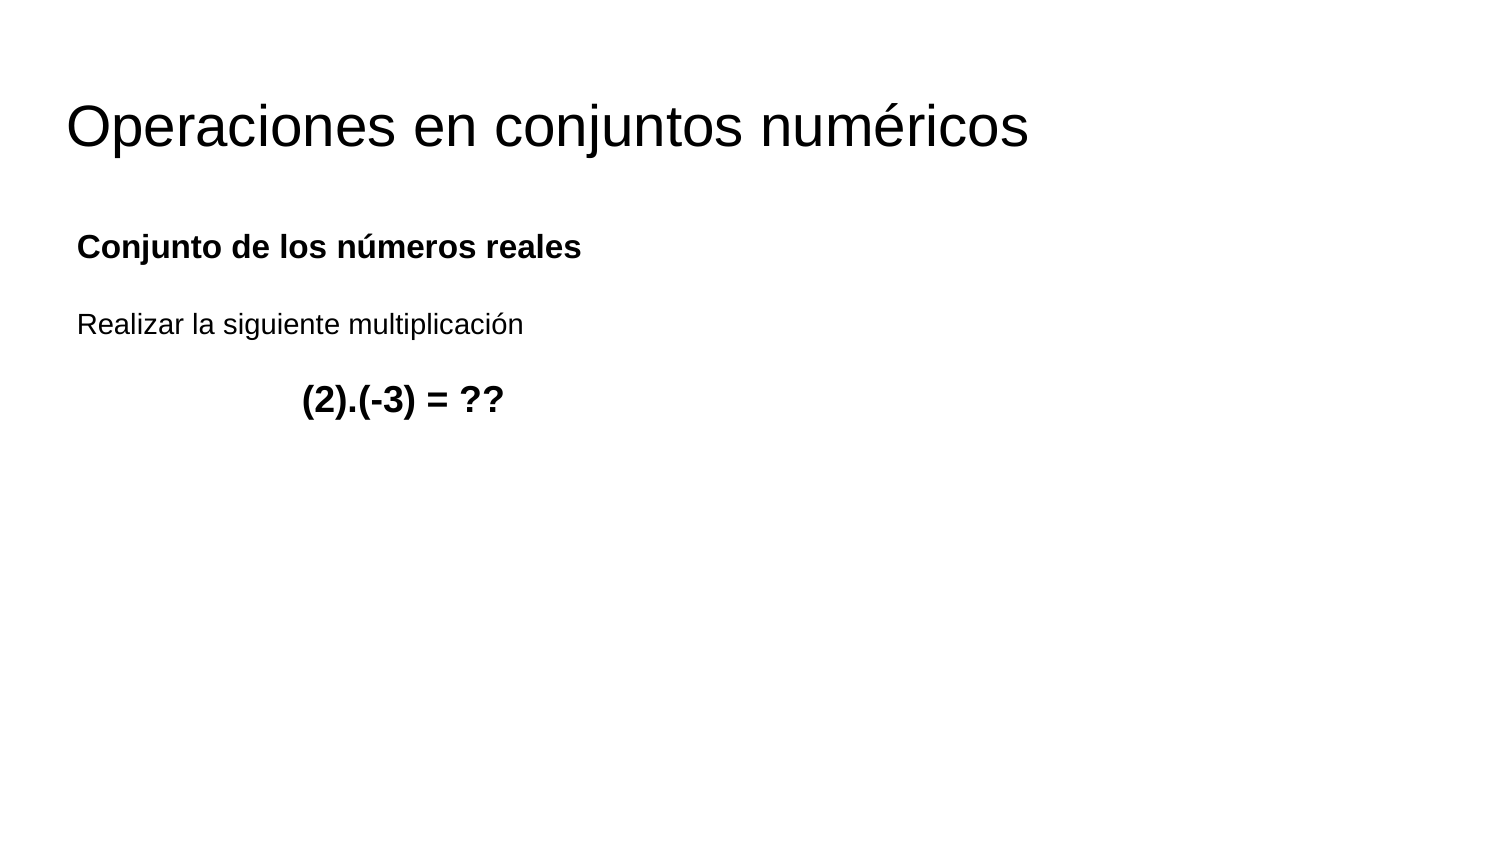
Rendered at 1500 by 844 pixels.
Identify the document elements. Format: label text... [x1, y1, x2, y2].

title Operaciones en conjuntos numéricos [51, 72, 1449, 167]
text_box Conjunto de los números reales Realizar la siguiente multiplicación (2).(-3) = ?? [61, 210, 1449, 829]
